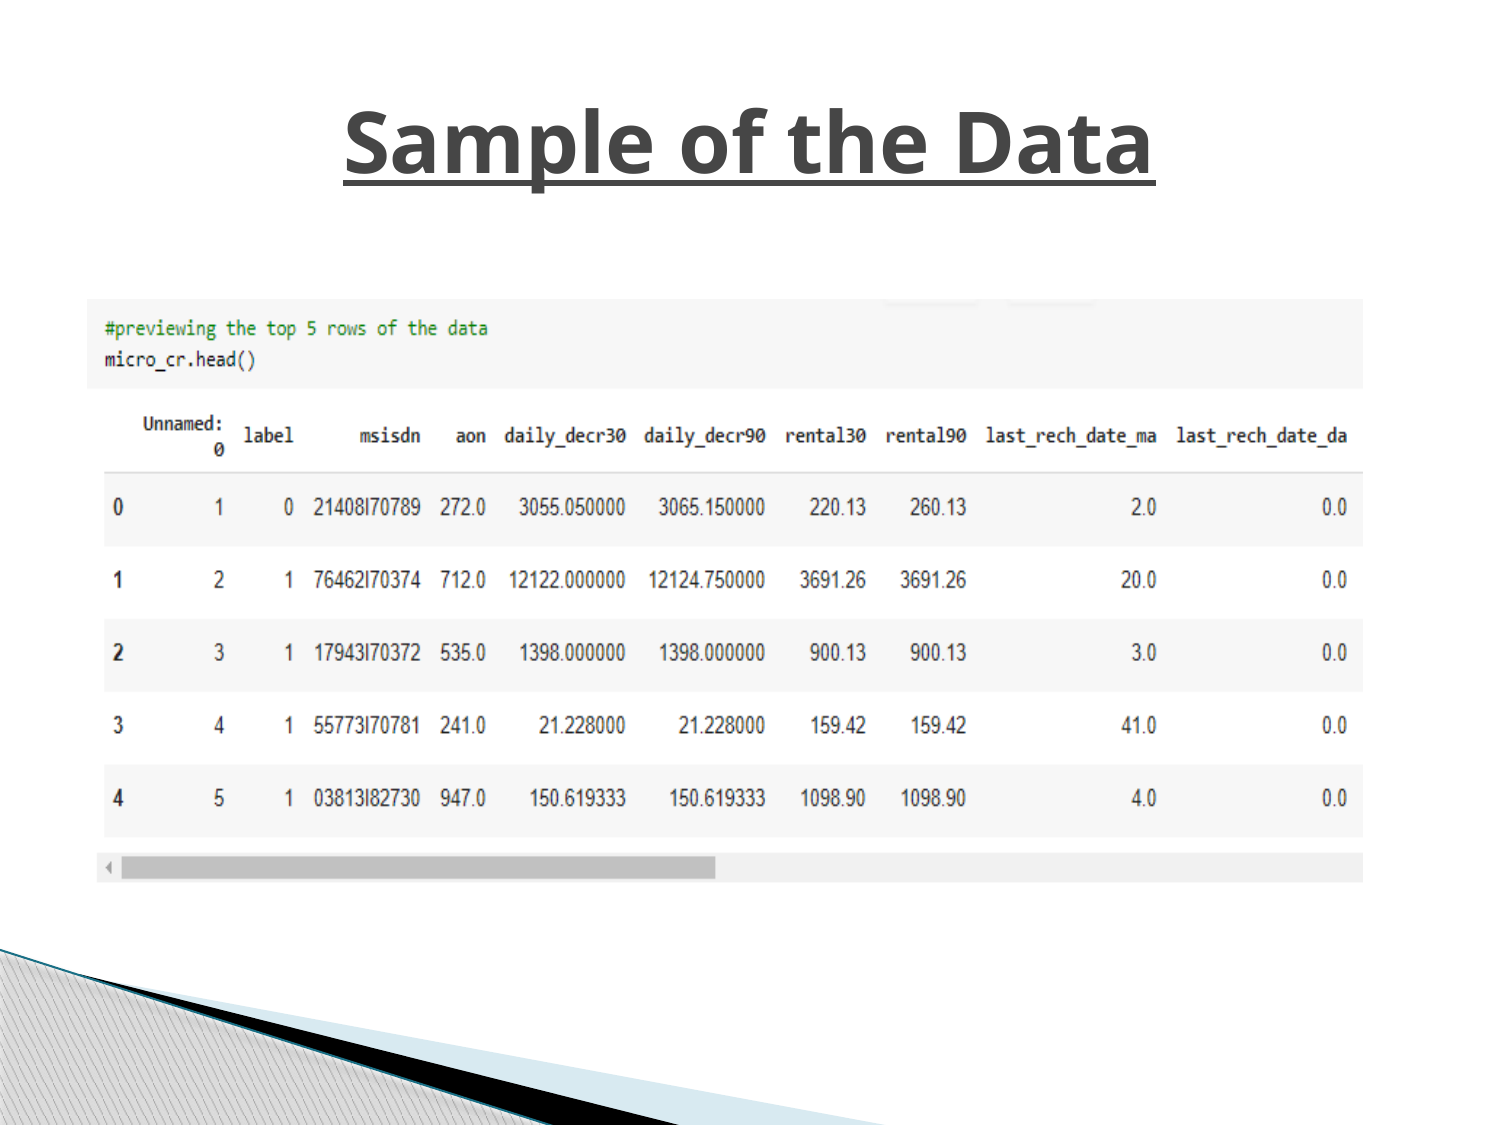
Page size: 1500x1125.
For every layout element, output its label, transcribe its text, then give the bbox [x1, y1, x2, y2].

picture [87, 299, 1363, 901]
title Sample of the Data [75, 45, 1425, 233]
